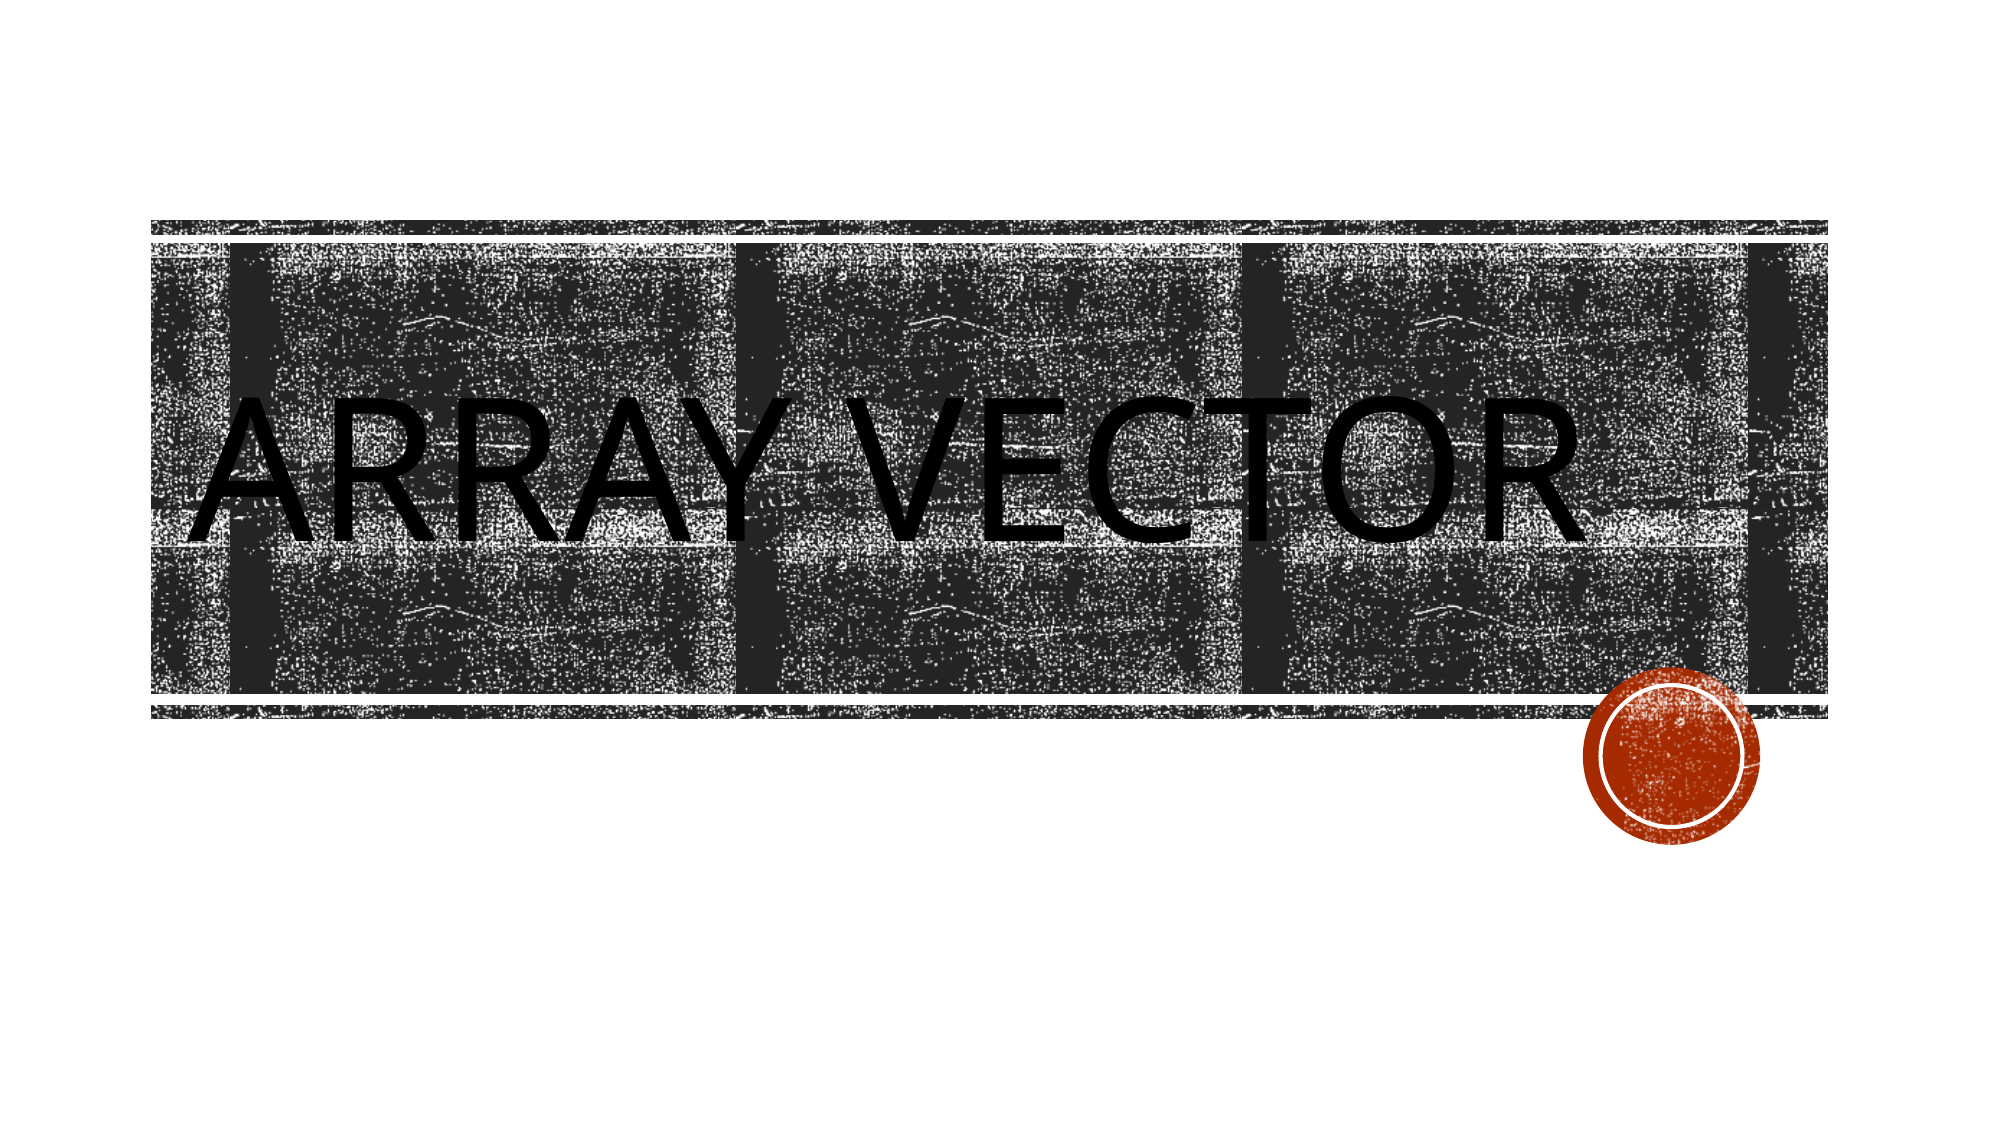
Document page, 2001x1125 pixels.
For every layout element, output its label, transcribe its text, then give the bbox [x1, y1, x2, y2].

title Array vector [172, 234, 1808, 733]
